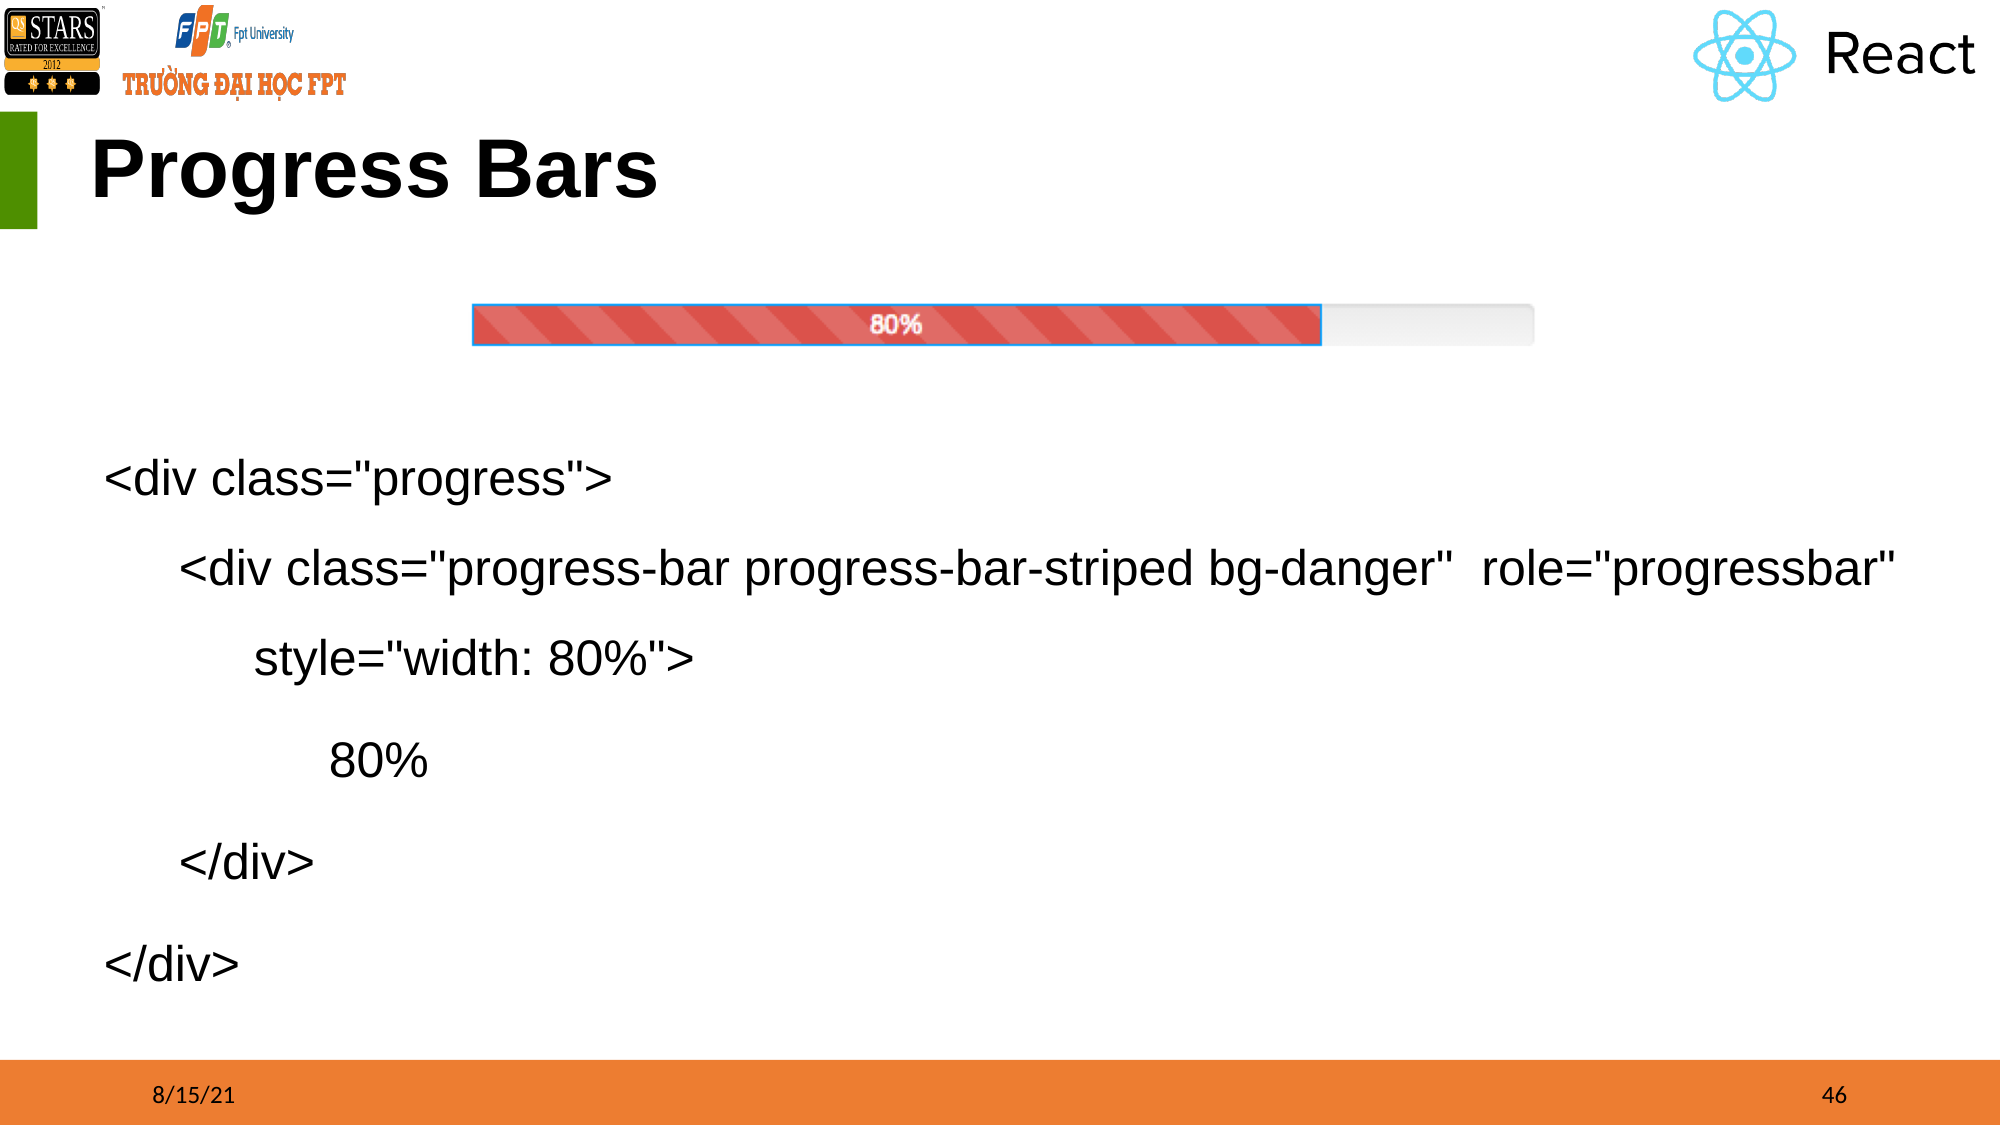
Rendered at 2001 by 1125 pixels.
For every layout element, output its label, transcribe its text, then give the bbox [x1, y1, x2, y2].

picture [437, 280, 1562, 371]
picture [1679, 8, 2001, 103]
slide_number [137, 1063, 588, 1124]
title Progress Bars [37, 111, 1978, 230]
slide_number ‹#› [1412, 1063, 1863, 1124]
text_box <div class="progress"> <div class="progress-bar progress-bar-striped bg-danger" role="progressbar" style="width: 80%"> 80% </div> </div> [101, 401, 1944, 992]
picture [4, 5, 346, 101]
